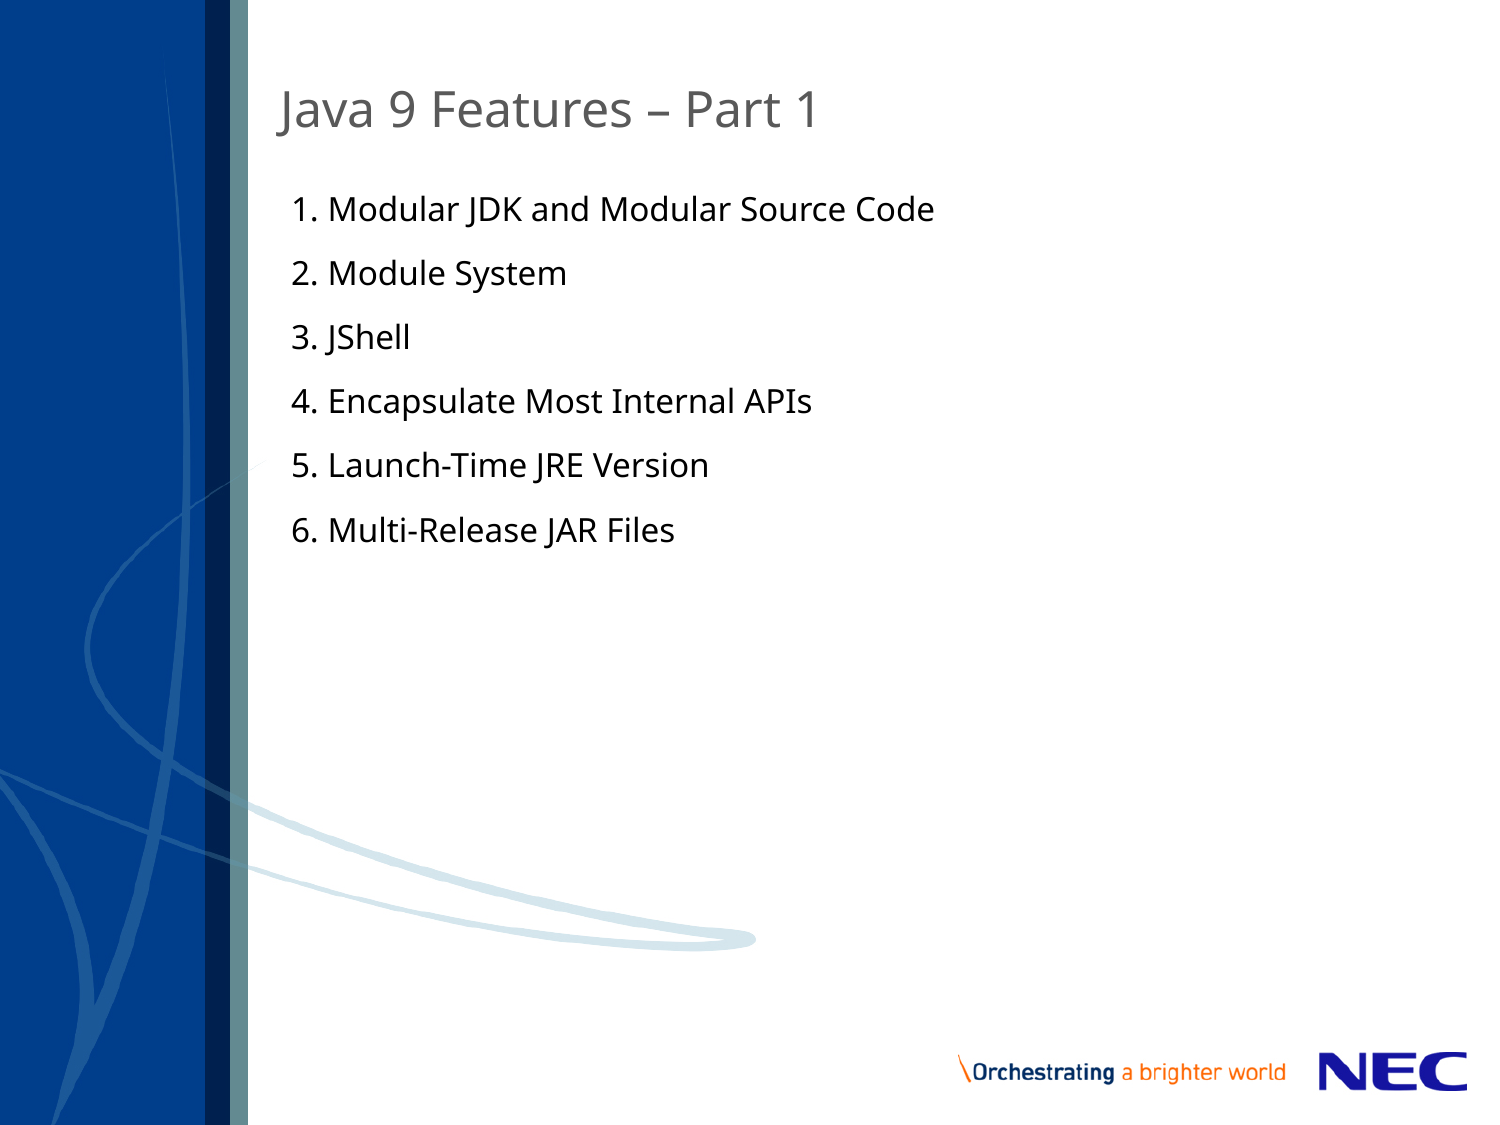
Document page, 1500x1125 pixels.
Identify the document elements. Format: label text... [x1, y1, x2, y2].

list 1. Modular JDK and Modular Source Code 2. Module System 3. JShell 4. Encapsulate Most Internal APIs 5. Launch-Time JRE Version 6. Multi-Release JAR Files [267, 164, 1472, 1003]
title Java 9 Features – Part 1 [265, 70, 1471, 138]
picture [0, 0, 1500, 1125]
